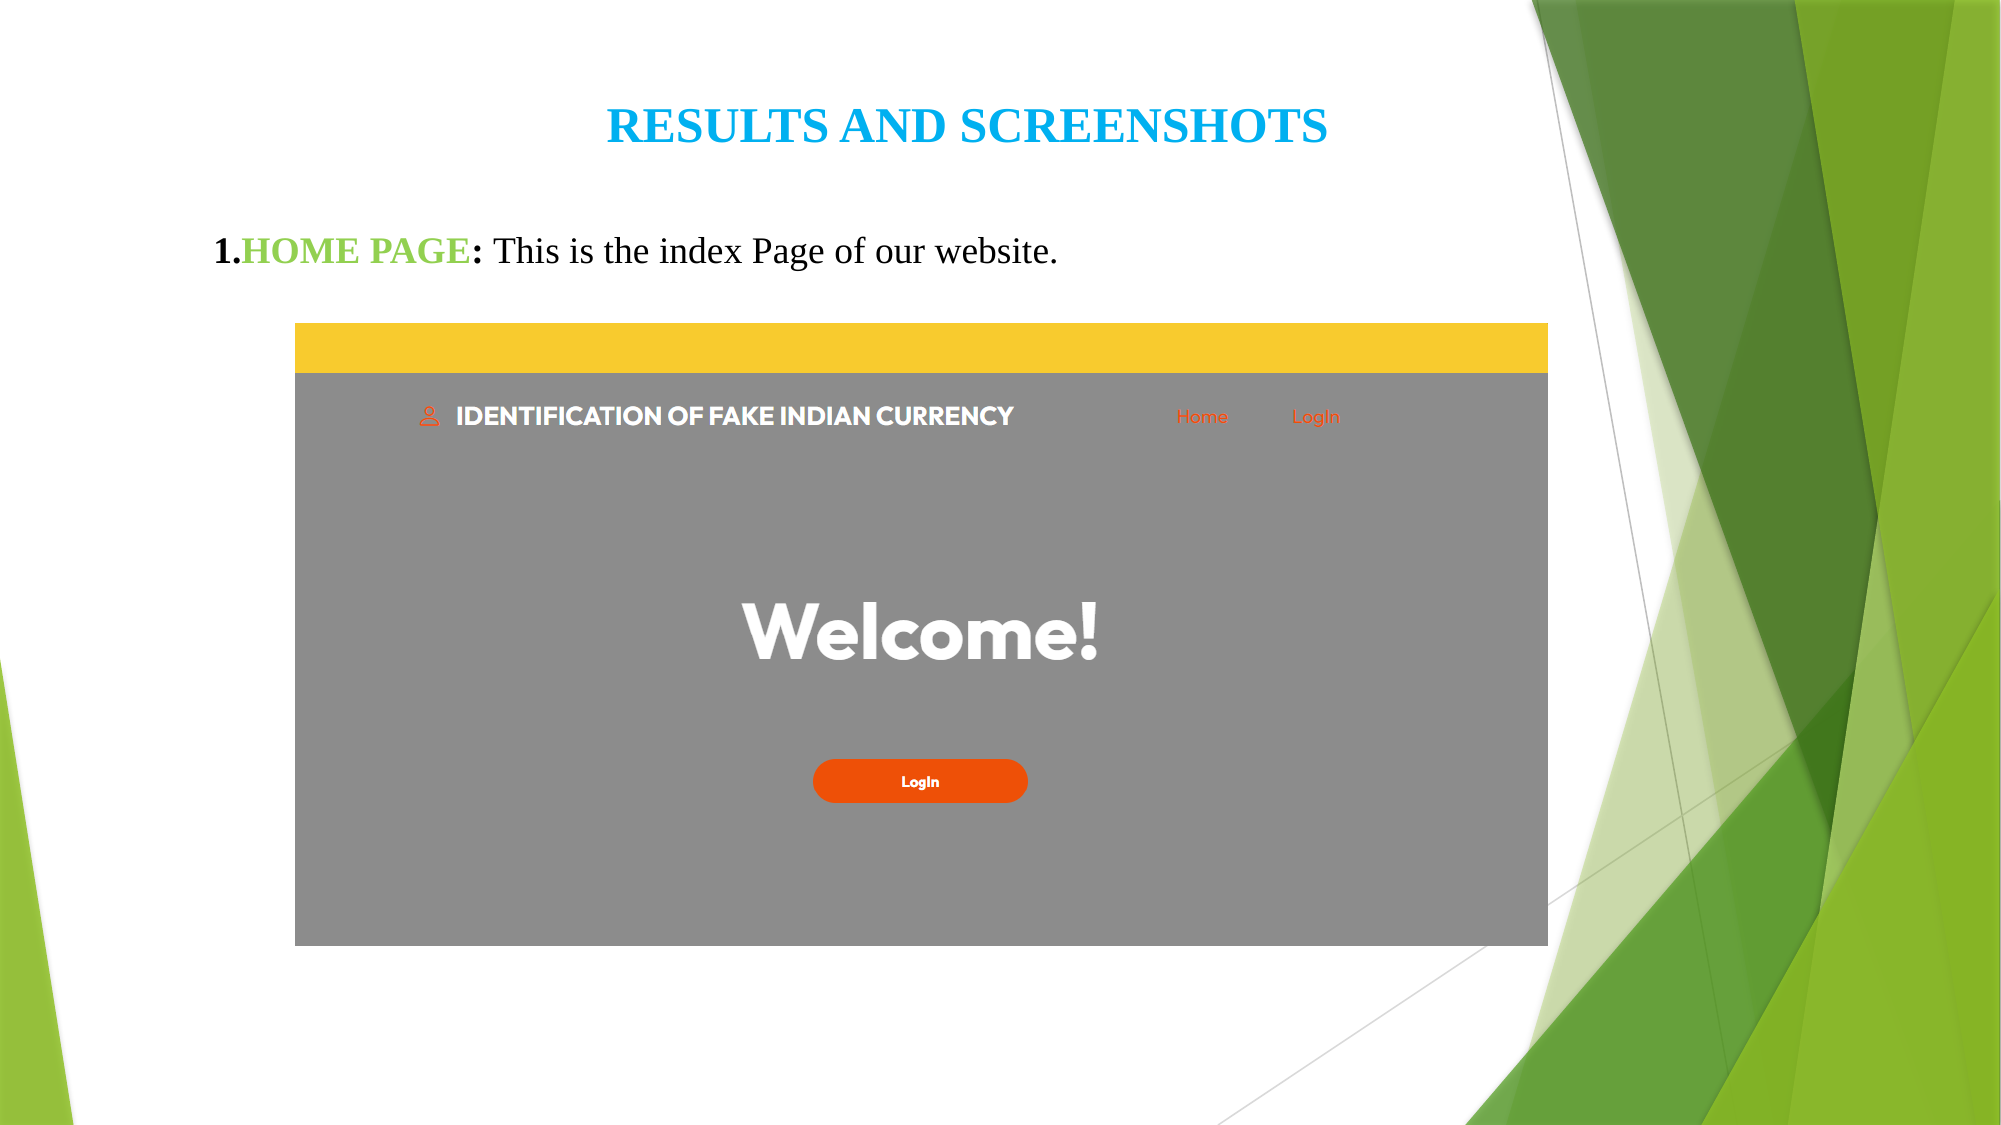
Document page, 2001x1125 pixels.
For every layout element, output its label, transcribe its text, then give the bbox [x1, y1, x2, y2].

text_box 1.HOME PAGE: This is the index Page of our website. [198, 196, 1200, 279]
picture [295, 322, 1549, 947]
text_box RESULTS AND SCREENSHOTS [187, 43, 1598, 197]
